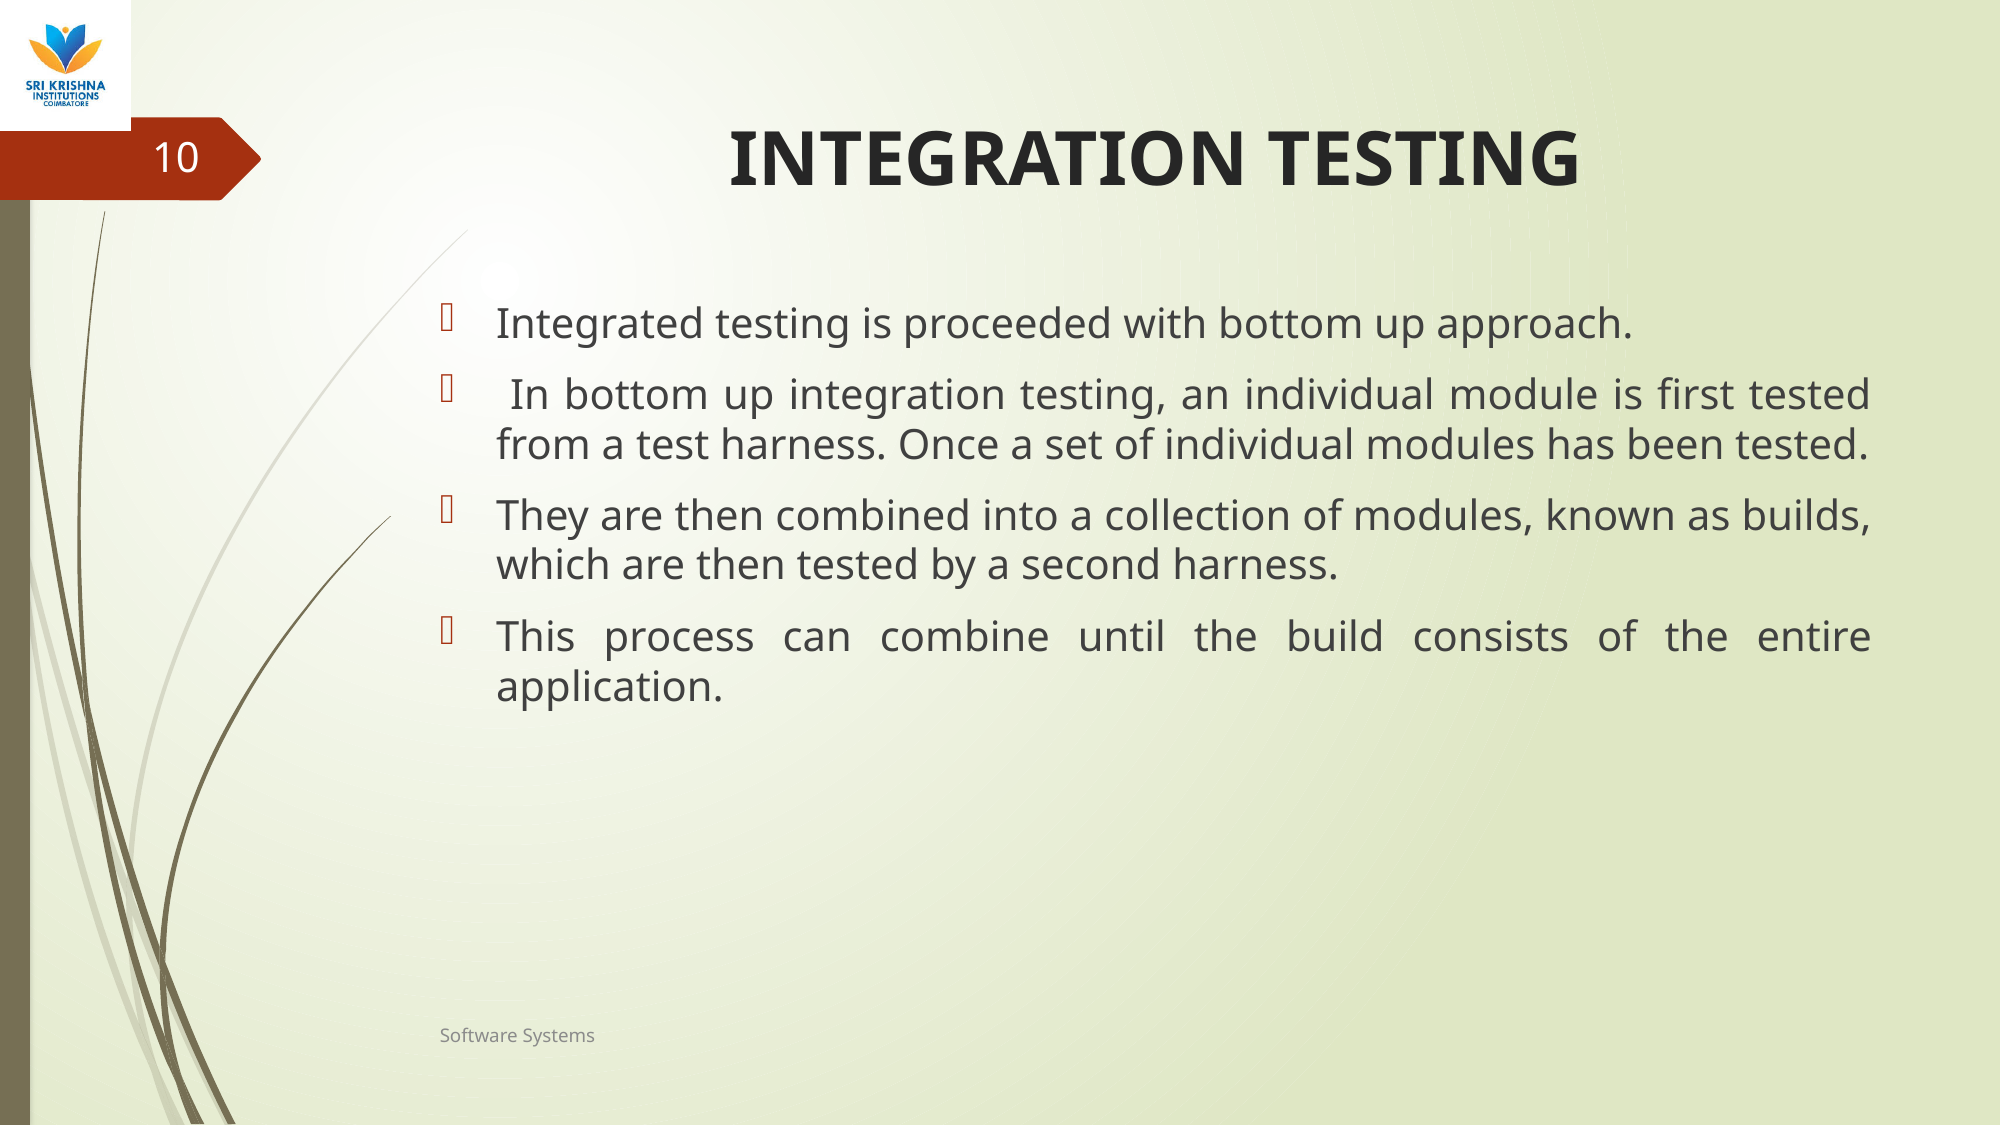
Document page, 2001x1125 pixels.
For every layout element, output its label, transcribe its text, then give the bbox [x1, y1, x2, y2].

slide_number 10 [87, 129, 216, 190]
footer Software Systems [424, 1006, 1675, 1067]
list Integrated testing is proceeded with bottom up approach. In bottom up integration testing, an individual module is first tested from a test harness. Once a set of individual modules has been tested. They are then combined into a collection of modules, known as builds, which are then tested by a second harness. This process can combine until the build consists of the entire application. [424, 289, 1888, 970]
picture [0, 0, 131, 131]
title INTEGRATION TESTING [425, 102, 1888, 289]
